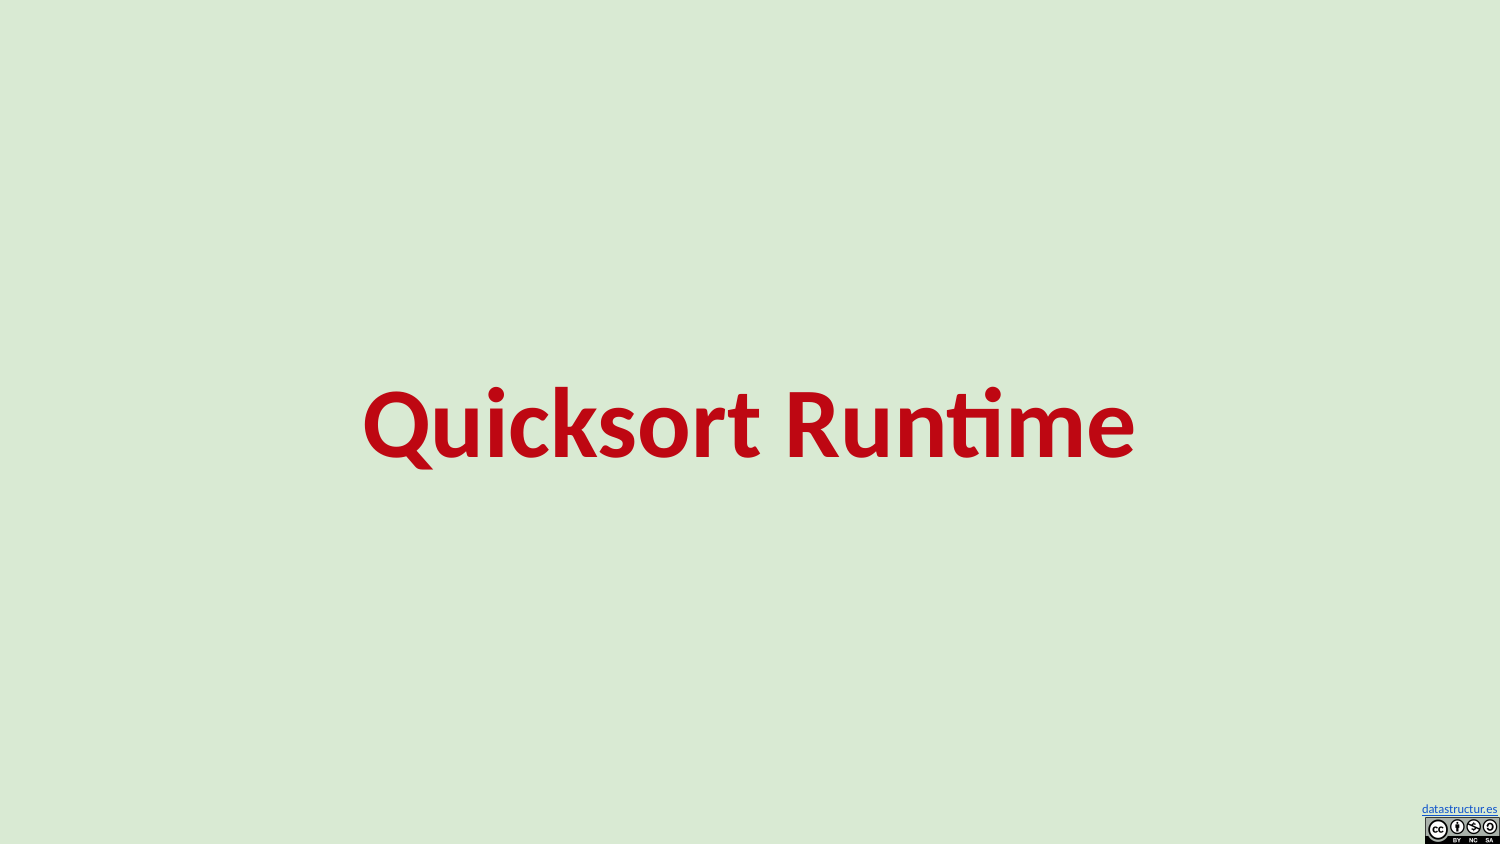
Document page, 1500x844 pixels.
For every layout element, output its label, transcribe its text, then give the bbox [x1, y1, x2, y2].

title Quicksort Runtime [152, 351, 1348, 493]
picture [1425, 817, 1500, 844]
